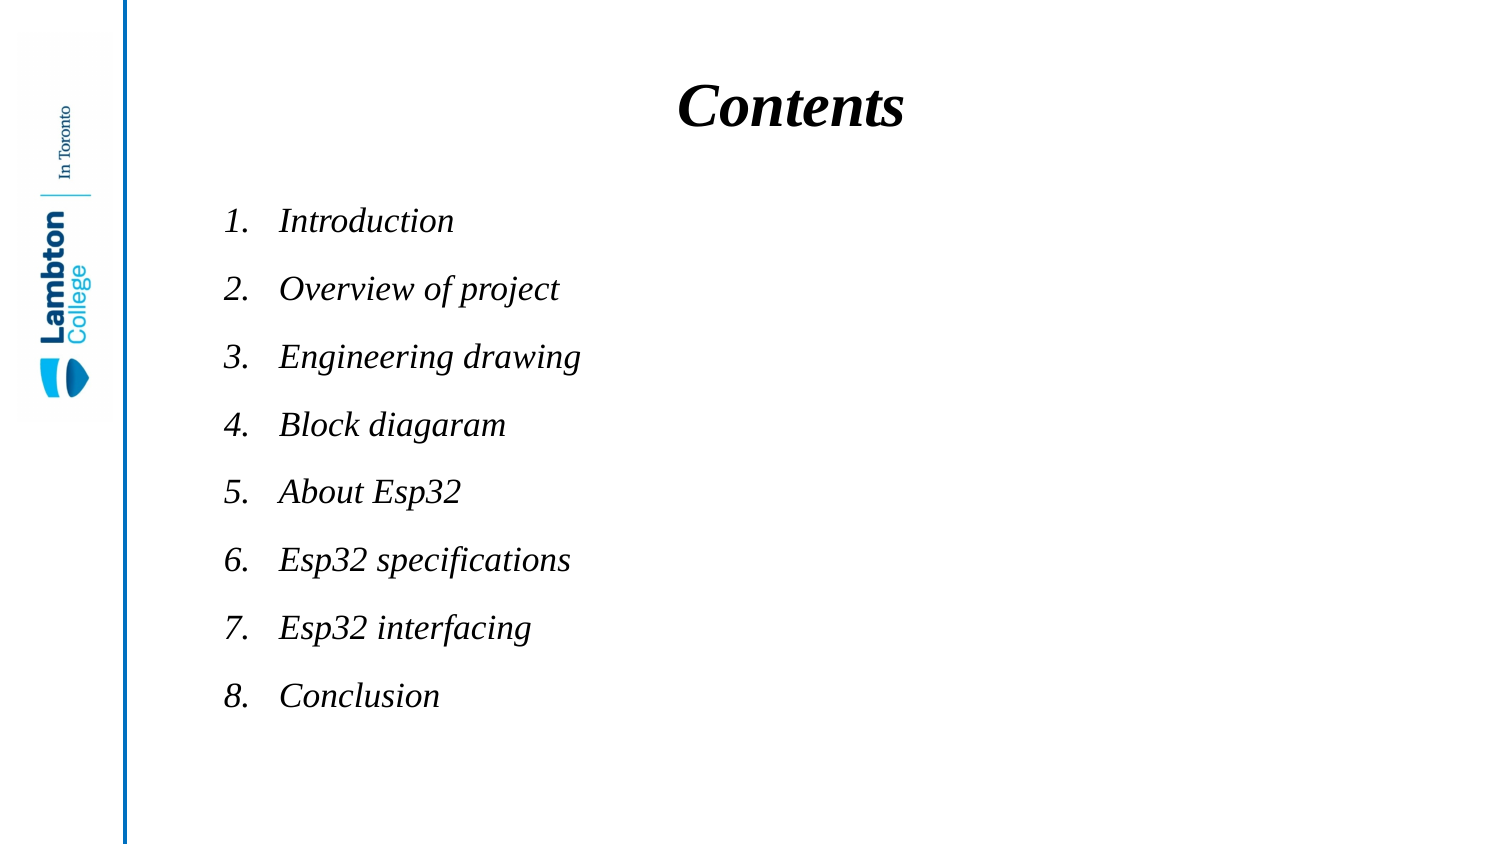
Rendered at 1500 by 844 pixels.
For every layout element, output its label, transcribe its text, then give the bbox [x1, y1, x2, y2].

subtitle Introduction Overview of project Engineering drawing Block diagaram About Esp32 Esp32 specifications Esp32 interfacing Conclusion [192, 174, 1392, 814]
title Contents [192, 38, 1392, 165]
picture [18, 33, 113, 422]
